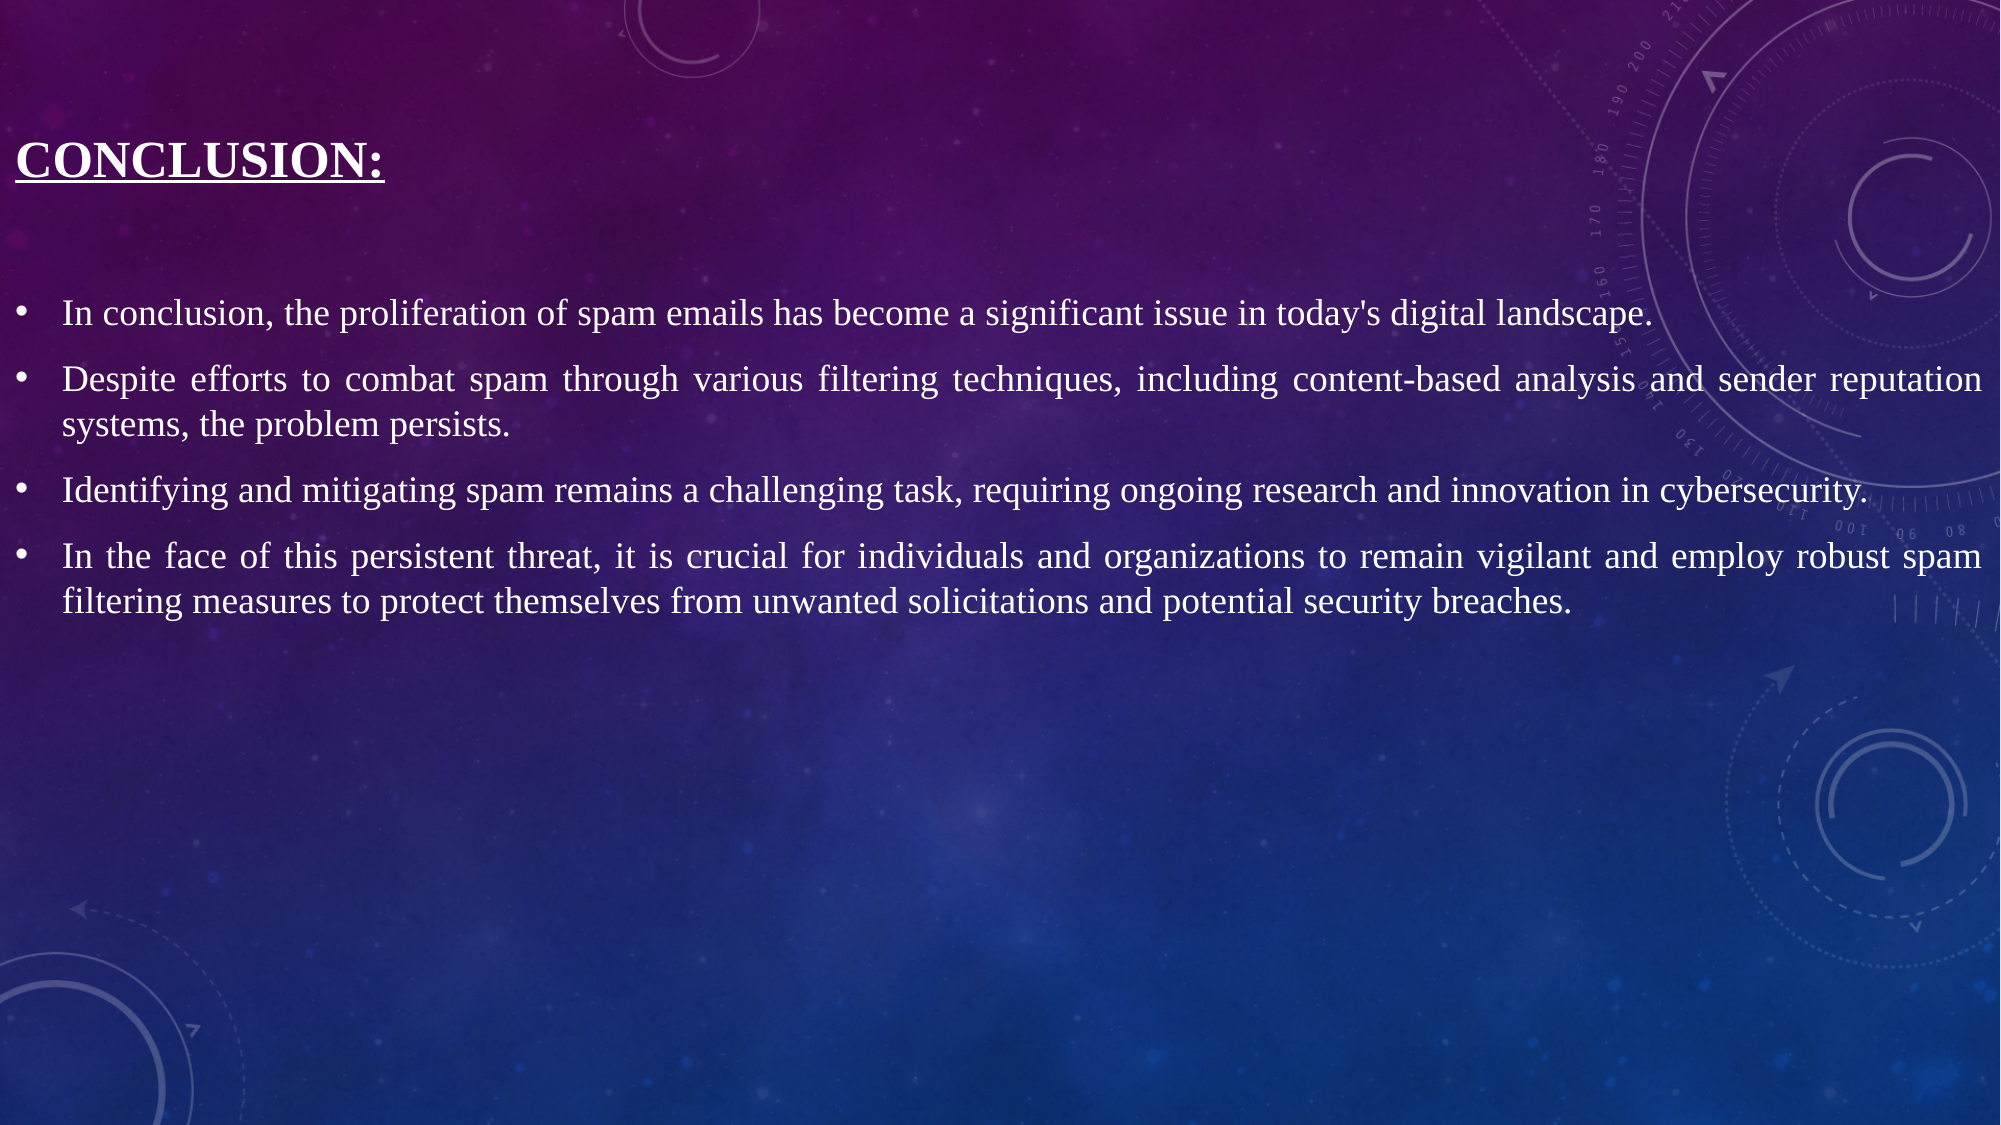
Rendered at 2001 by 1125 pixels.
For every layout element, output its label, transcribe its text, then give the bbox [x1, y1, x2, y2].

picture [0, 0, 2001, 1125]
title CONCLUSION: [0, 99, 2000, 213]
list In conclusion, the proliferation of spam emails has become a significant issue in today's digital landscape. Despite efforts to combat spam through various filtering techniques, including content-based analysis and sender reputation systems, the problem persists. Identifying and mitigating spam remains a challenging task, requiring ongoing research and innovation in cybersecurity. In the face of this persistent threat, it is crucial for individuals and organizations to remain vigilant and employ robust spam filtering measures to protect themselves from unwanted solicitations and potential security breaches. [0, 260, 2000, 649]
